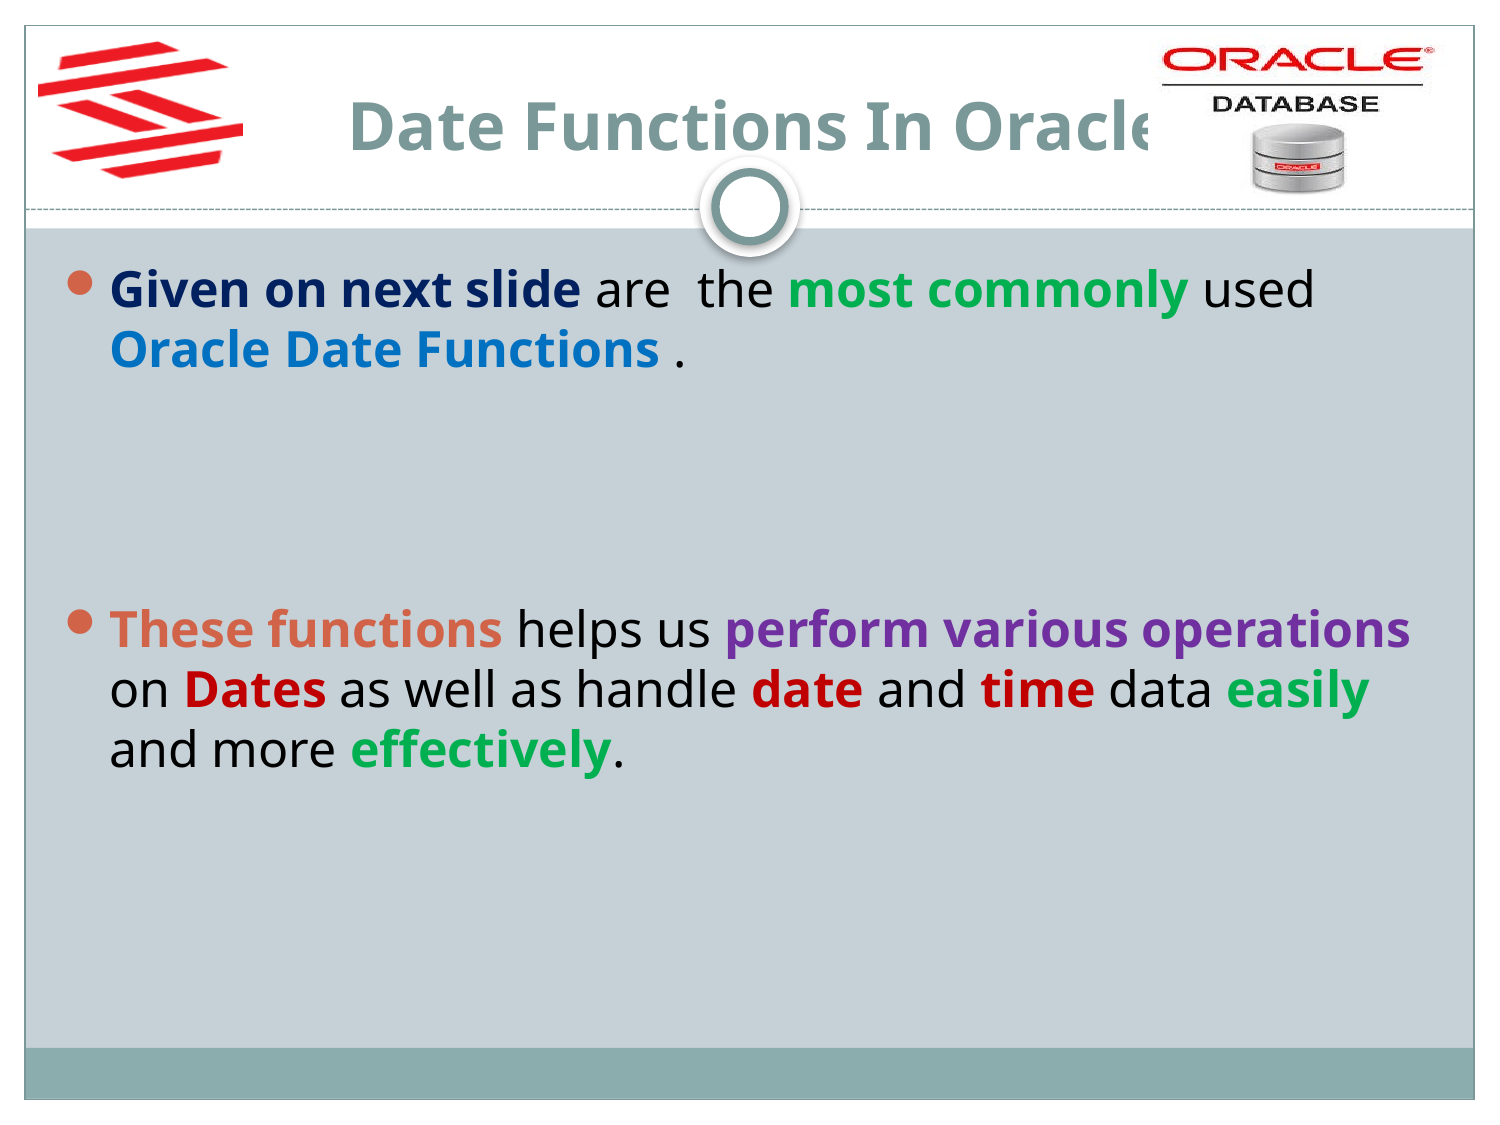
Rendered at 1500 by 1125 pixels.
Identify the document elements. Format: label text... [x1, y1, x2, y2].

list Given on next slide are the most commonly used Oracle Date Functions . These functions helps us perform various operations on Dates as well as handle date and time data easily and more effectively. [49, 250, 1445, 1047]
picture [37, 40, 243, 185]
title Date Functions In Oracle [248, 46, 1141, 172]
picture [1148, 34, 1453, 200]
